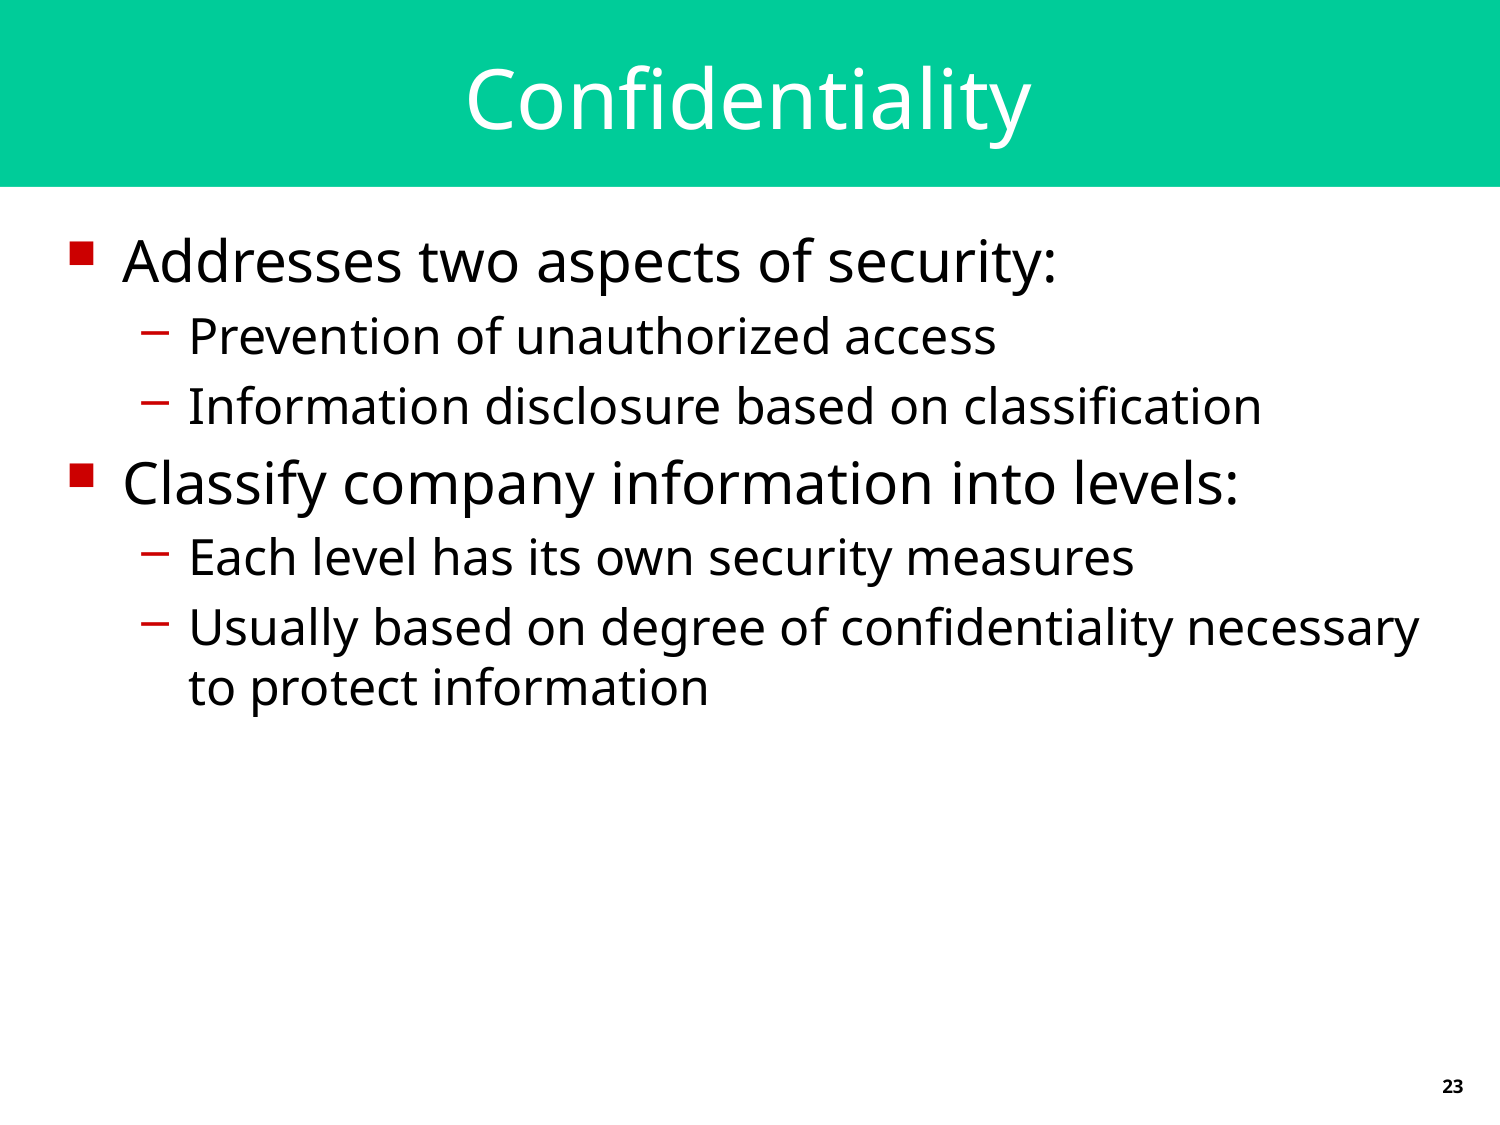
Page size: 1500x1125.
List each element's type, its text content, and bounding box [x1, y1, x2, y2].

title Confidentiality [51, 8, 1446, 184]
list Addresses two aspects of security: Prevention of unauthorized access Information disclosure based on classification Classify company information into levels: Each level has its own security measures Usually based on degree of confidentiality necessary to protect information [51, 216, 1446, 1053]
